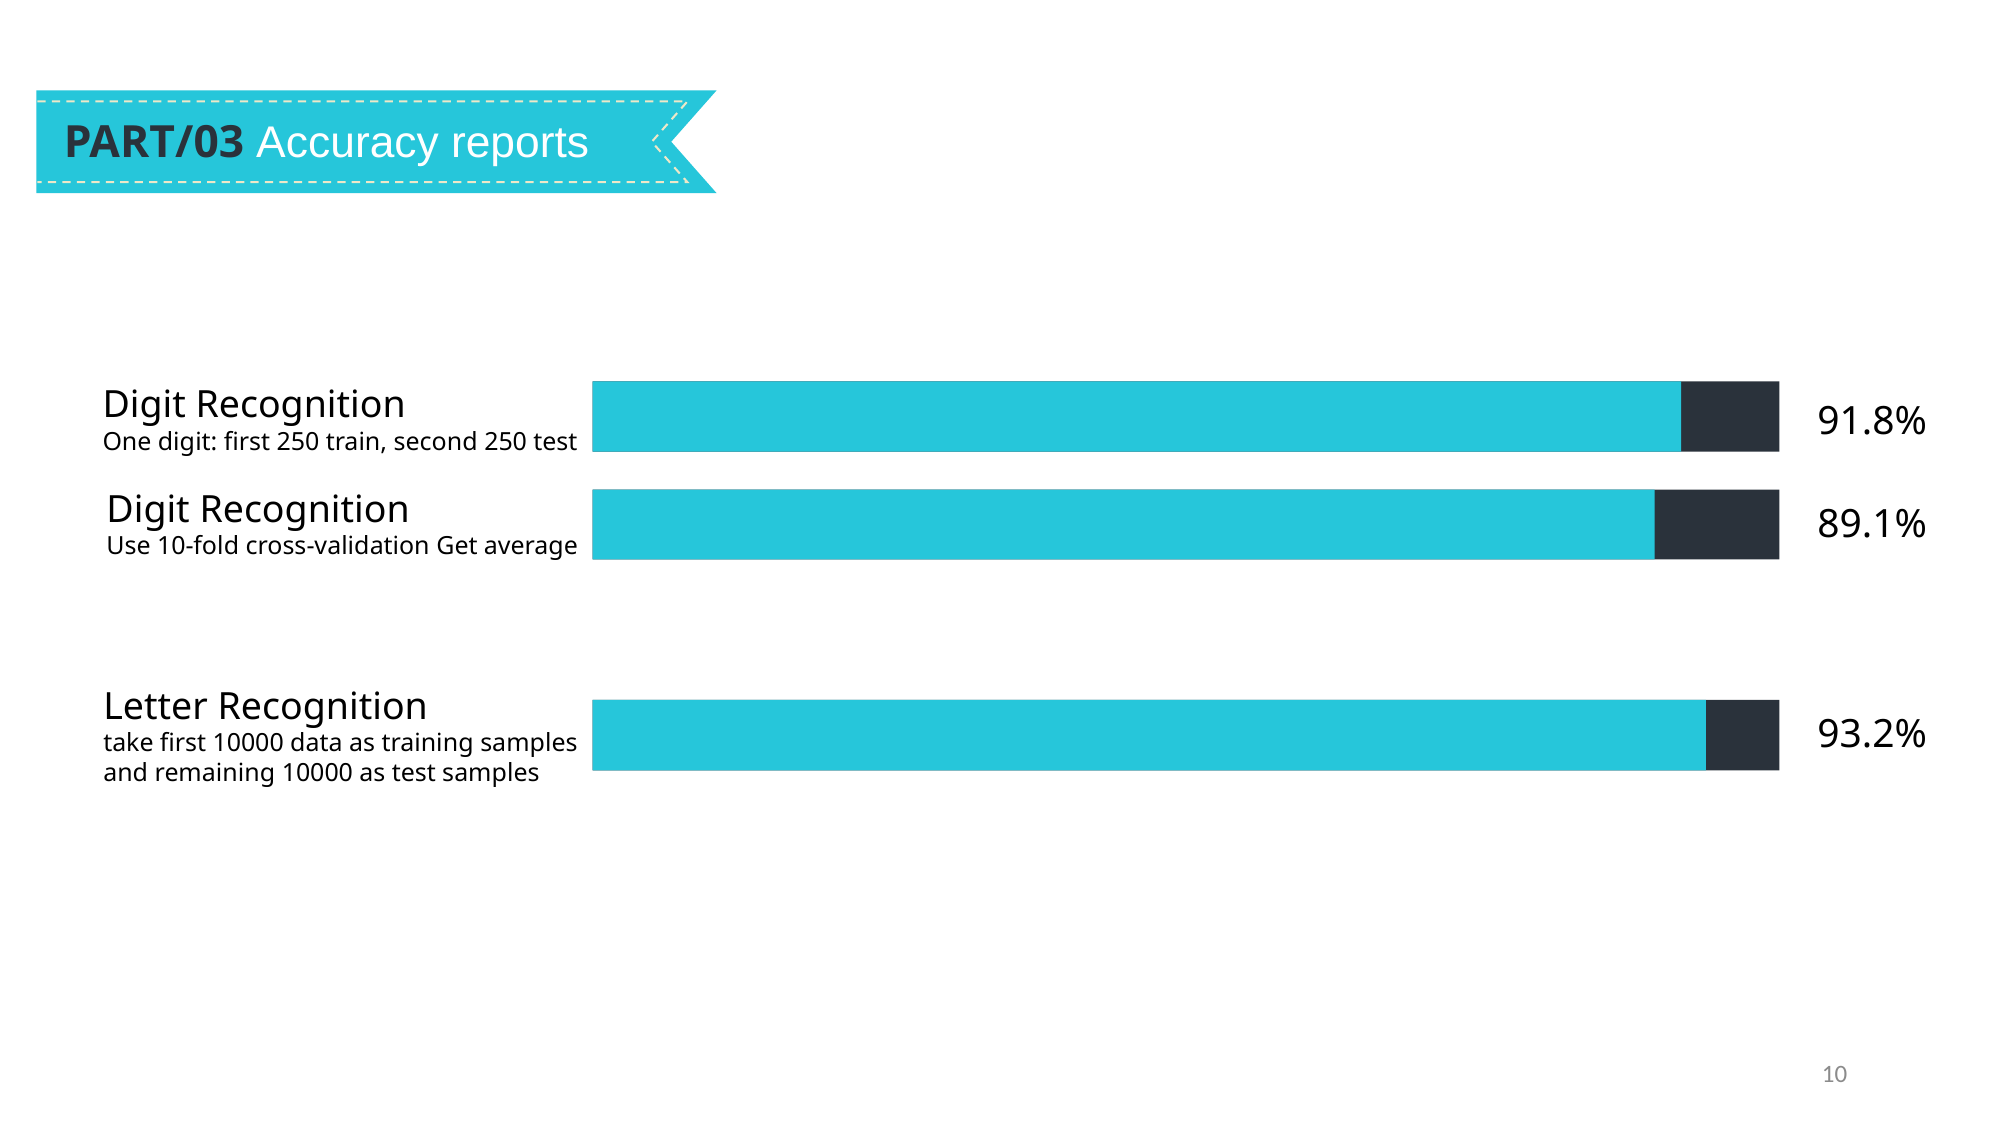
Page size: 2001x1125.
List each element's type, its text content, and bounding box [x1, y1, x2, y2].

text_box 89.1% [1802, 491, 1942, 553]
text_box 91.8% [1802, 388, 1942, 450]
slide_number 10 [1412, 1042, 1863, 1103]
text_box [607, 381, 1682, 452]
text_box Digit Recognition Use 10-fold cross-validation Get average [91, 477, 594, 567]
text_box [1682, 381, 1780, 452]
text_box Letter Recognition take first 10000 data as training samples and remaining 10000 as test samples [88, 674, 600, 794]
text_box 93.2% [1802, 701, 1942, 763]
text_box [1706, 699, 1780, 771]
text_box Digit Recognition One digit: first 250 train, second 250 test [87, 373, 607, 463]
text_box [36, 90, 717, 194]
text_box [594, 489, 1655, 560]
text_box [1655, 489, 1780, 560]
text_box [600, 699, 1706, 771]
